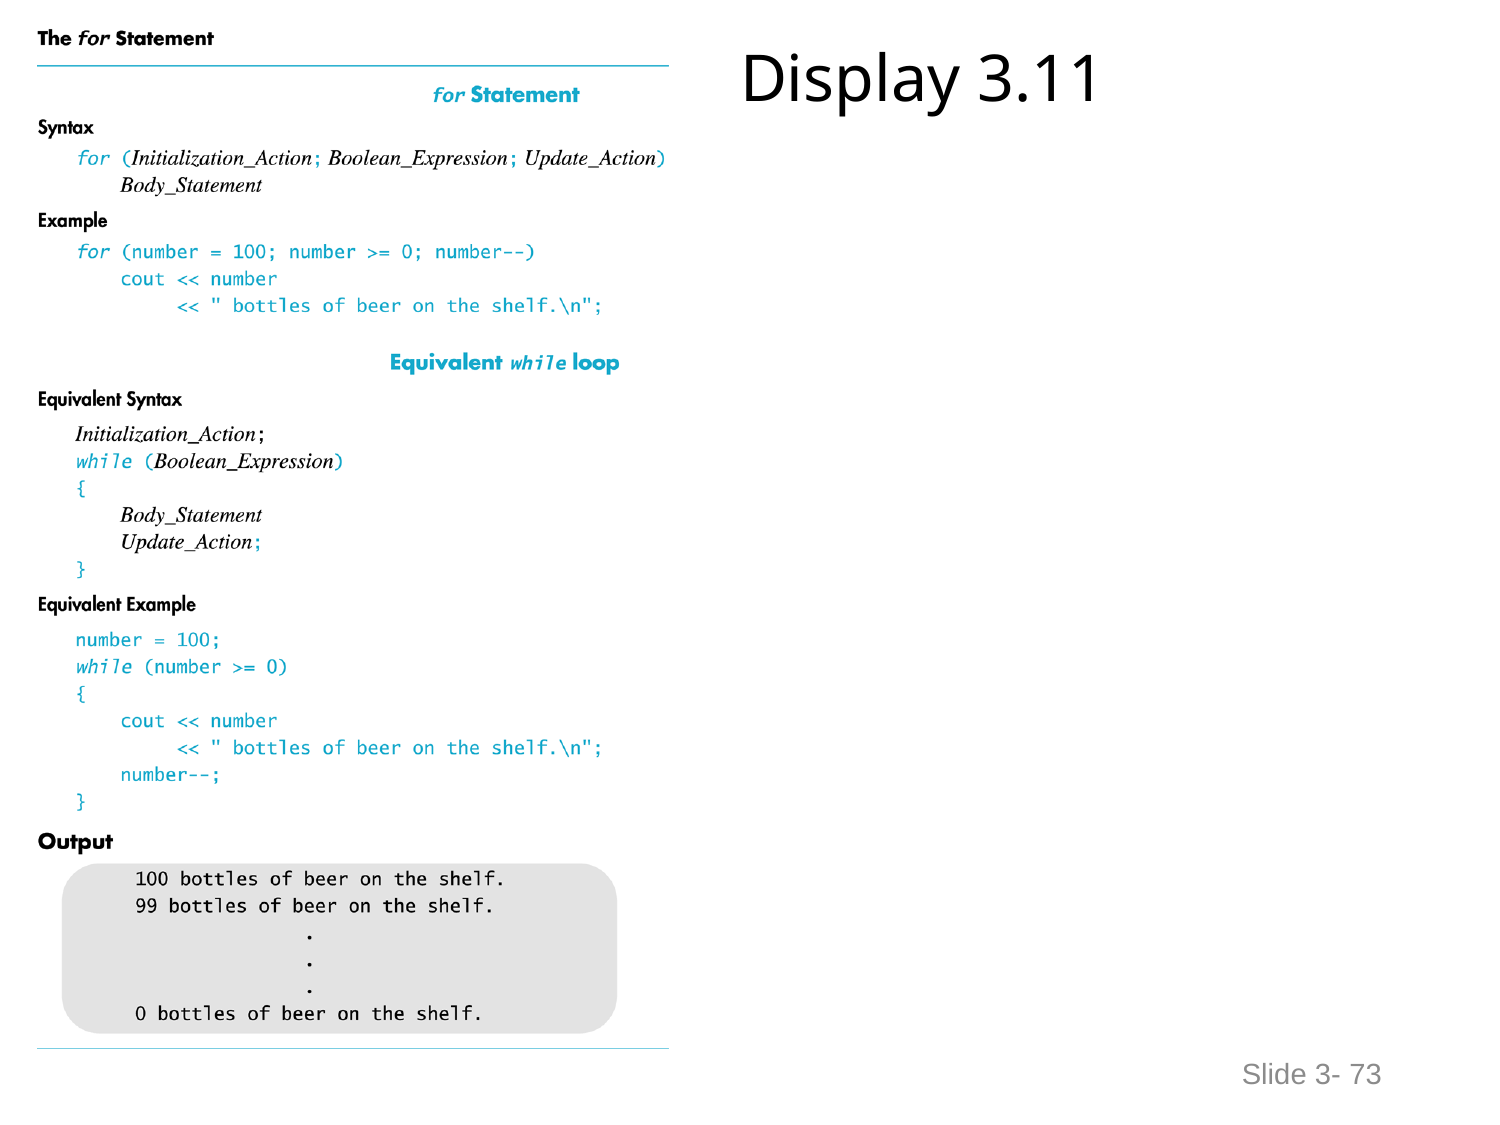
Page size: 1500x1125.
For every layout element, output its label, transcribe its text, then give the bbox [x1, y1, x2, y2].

title Display 3.11 [725, 37, 1275, 201]
slide_number Slide 3- 73 [1059, 1042, 1397, 1103]
picture [37, 26, 669, 1049]
